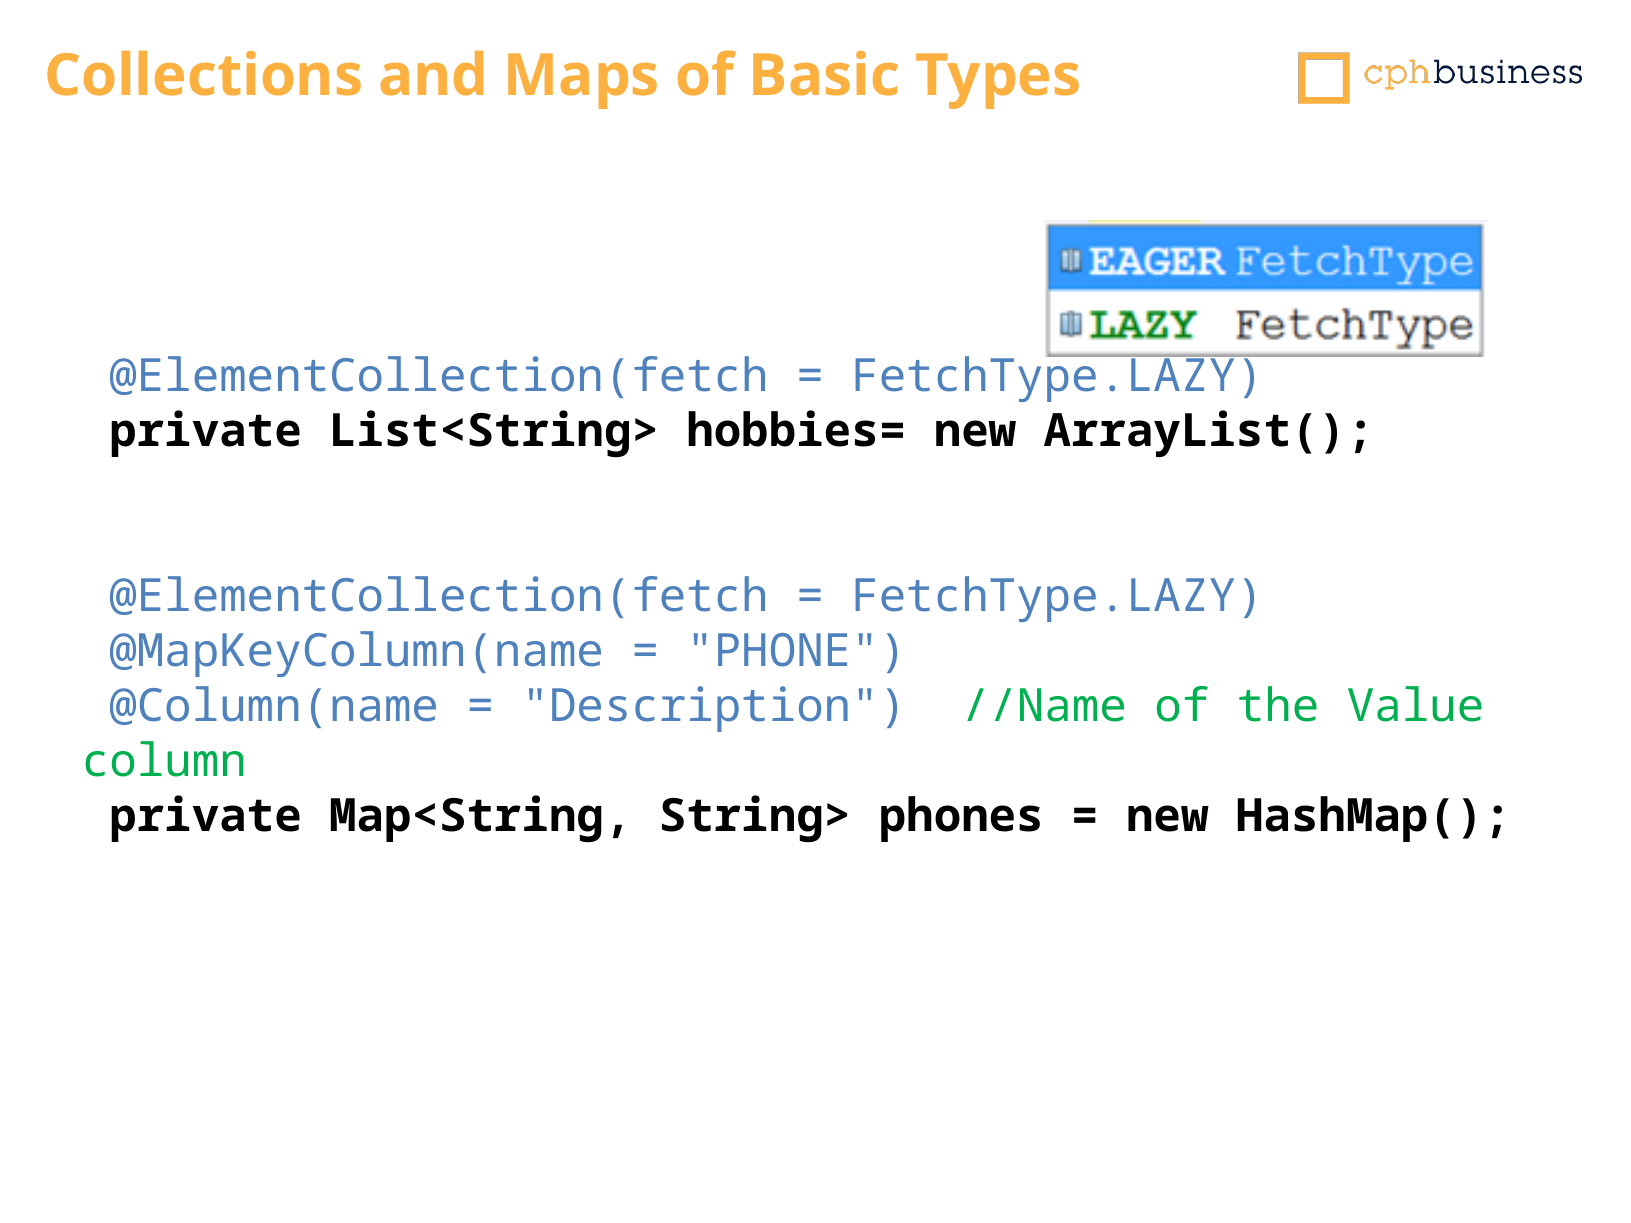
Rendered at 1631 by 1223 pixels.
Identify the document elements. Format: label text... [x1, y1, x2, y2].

title Collections and Maps of Basic Types [29, 29, 1334, 142]
text_box @ElementCollection(fetch = FetchType.LAZY) private List<String> hobbies= new ArrayList(); @ElementCollection(fetch = FetchType.LAZY) @MapKeyColumn(name = "PHONE") @Column(name = "Description") //Name of the Value column private Map<String, String> phones = new HashMap(); [66, 338, 1611, 798]
picture [1247, 1, 1631, 155]
picture [1043, 220, 1487, 358]
